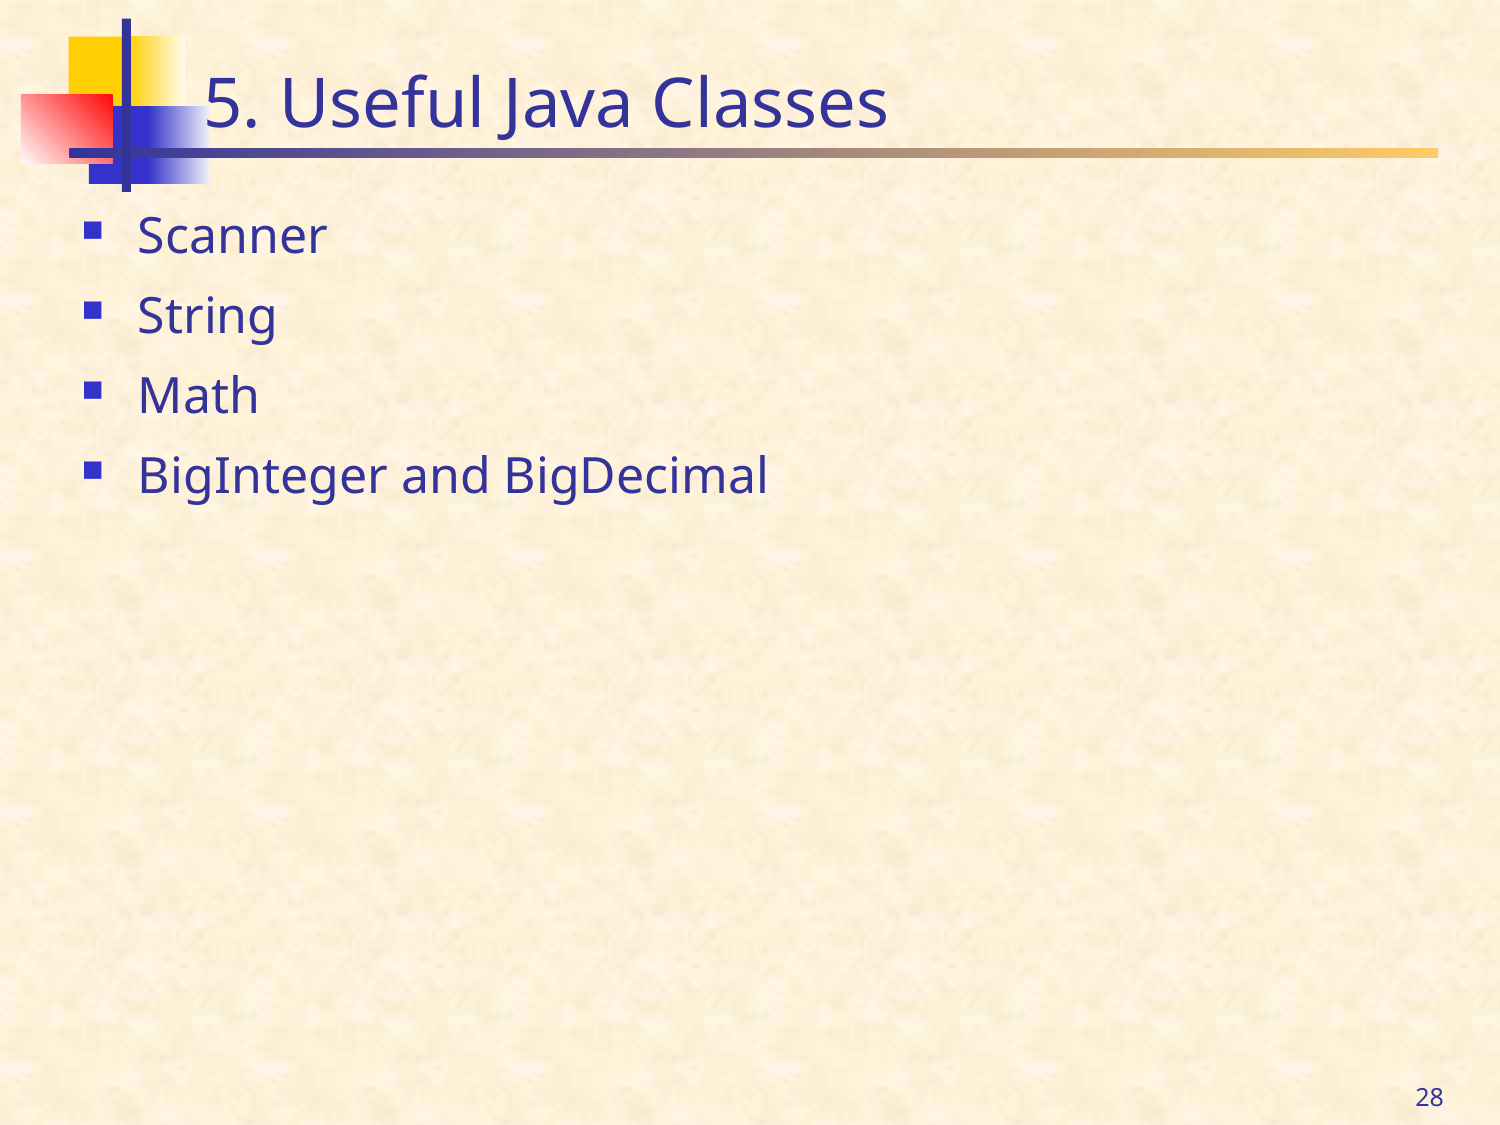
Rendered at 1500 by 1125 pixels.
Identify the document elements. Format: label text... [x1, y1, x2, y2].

title 5. Useful Java Classes [188, 34, 1468, 150]
picture [0, 0, 1500, 1125]
footer 28 [983, 1047, 1460, 1123]
list Scanner String Math BigInteger and BigDecimal [66, 196, 1460, 1007]
